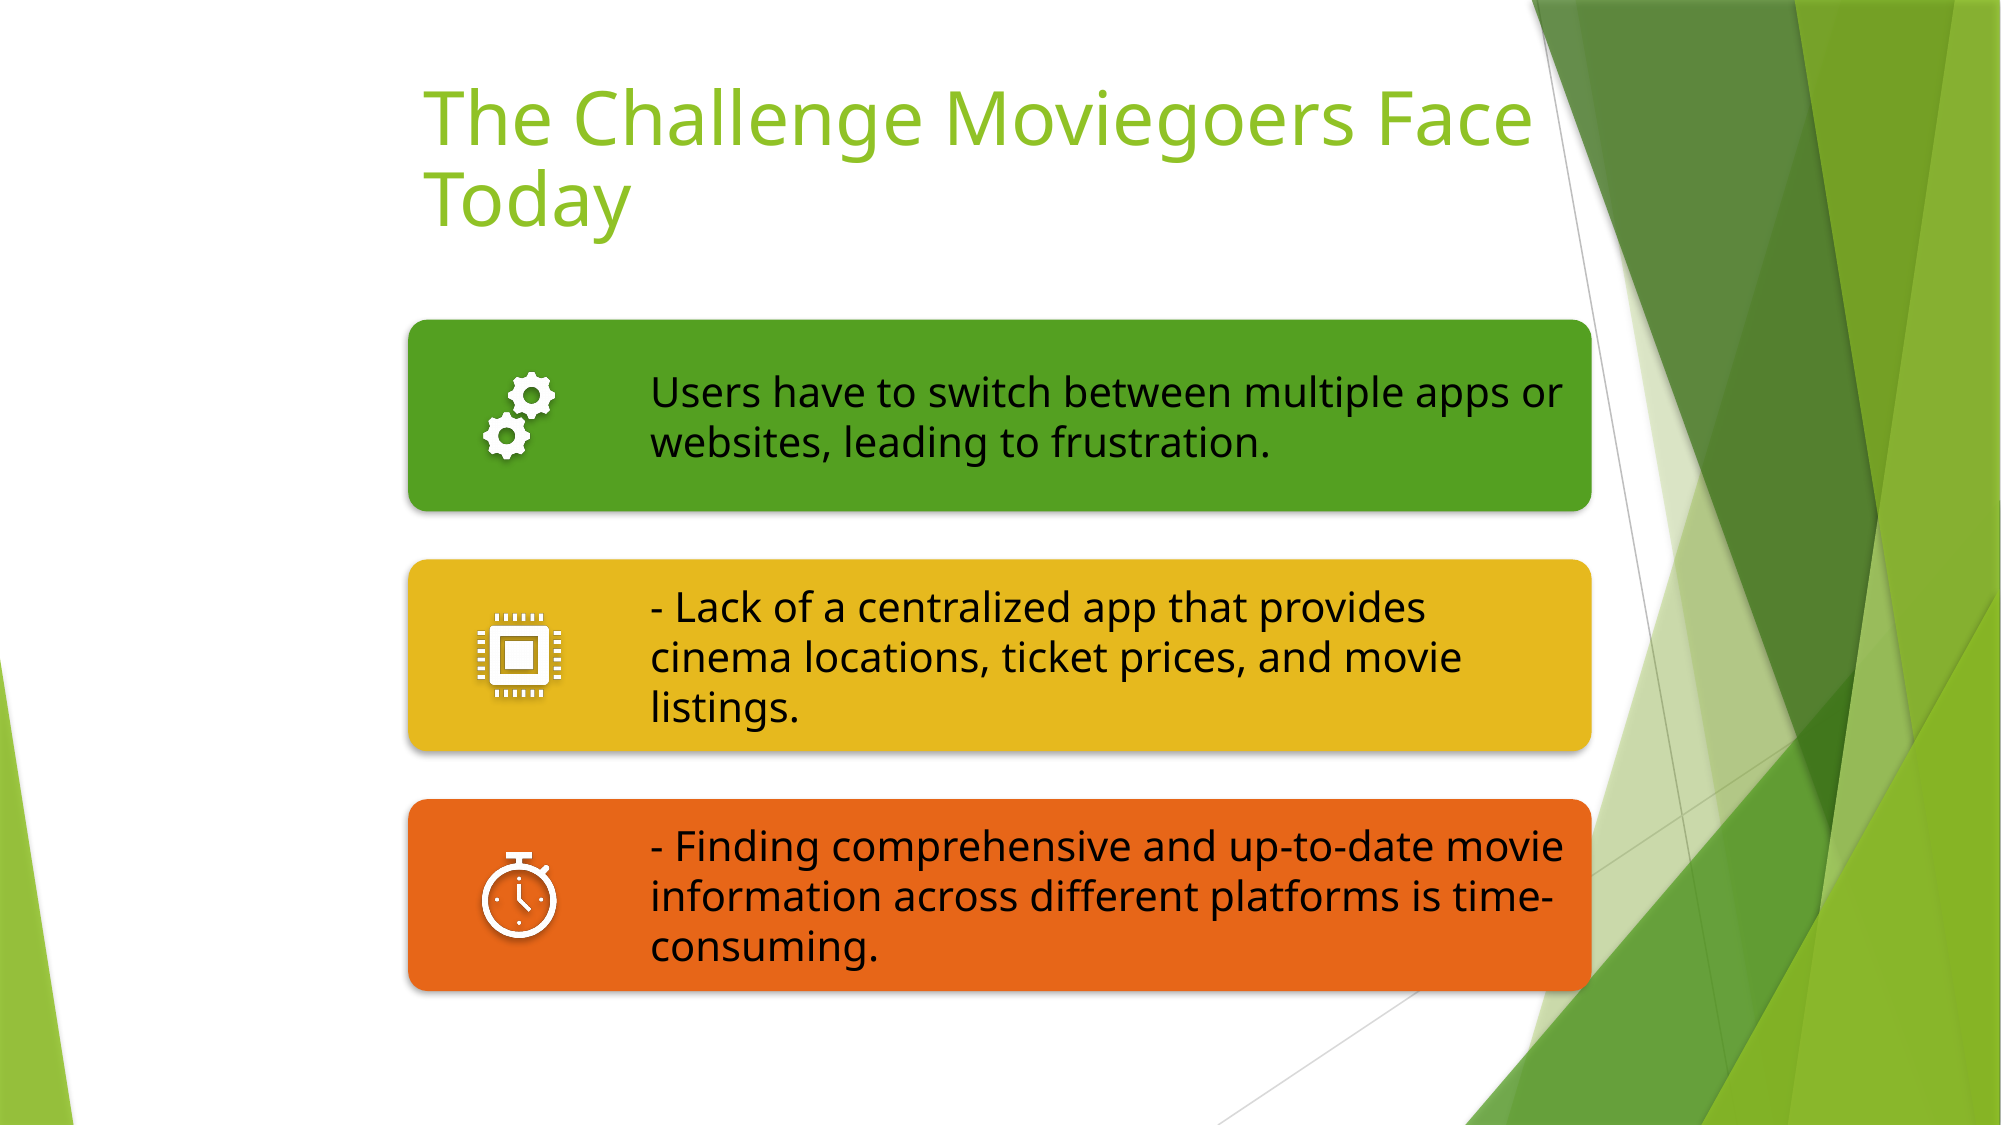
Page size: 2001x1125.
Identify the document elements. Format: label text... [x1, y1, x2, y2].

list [407, 319, 1593, 992]
title The Challenge Moviegoers Face Today [408, 73, 1663, 254]
